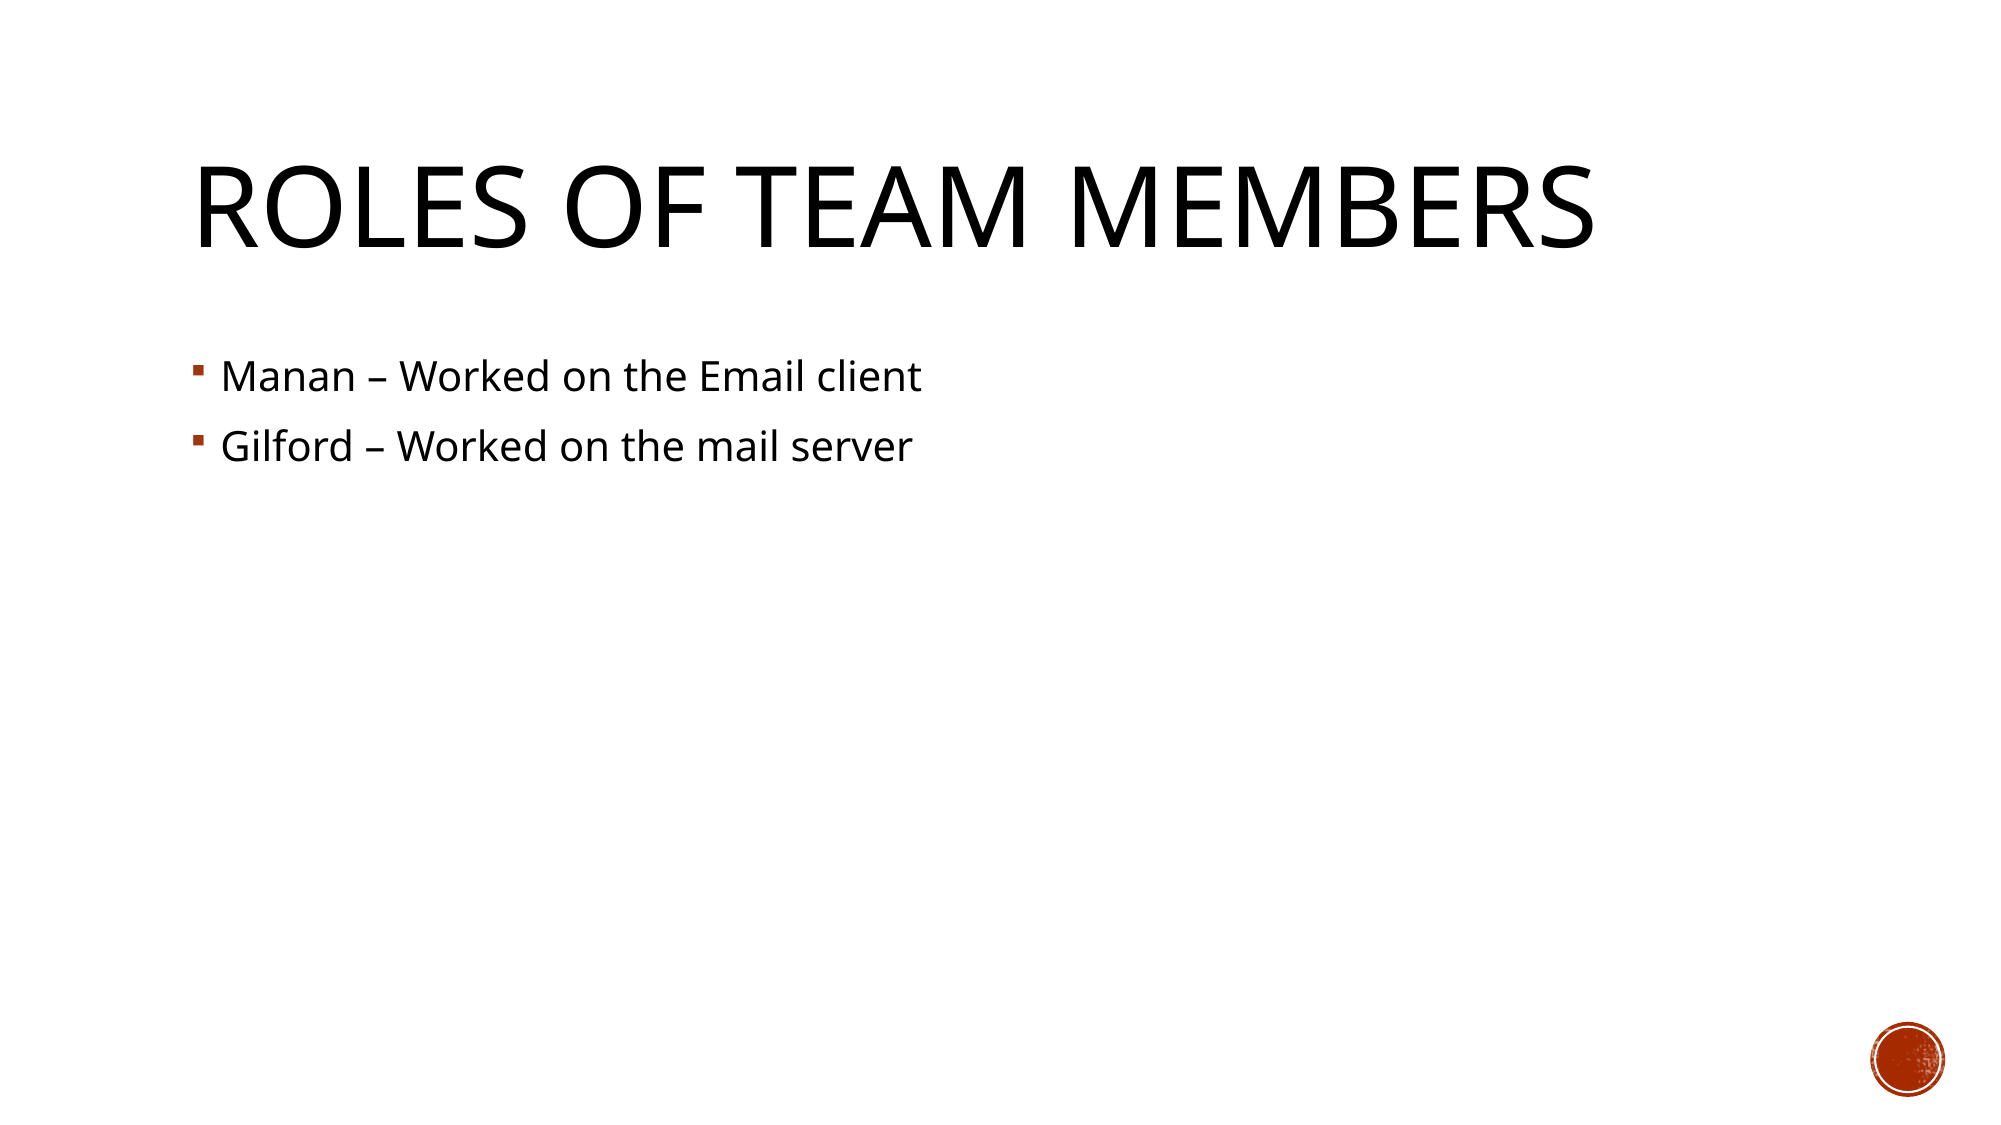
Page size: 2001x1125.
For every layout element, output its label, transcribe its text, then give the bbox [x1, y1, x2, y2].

title Roles of team members [175, 79, 1826, 344]
list Manan – Worked on the Email client Gilford – Worked on the mail server [175, 348, 1826, 1013]
